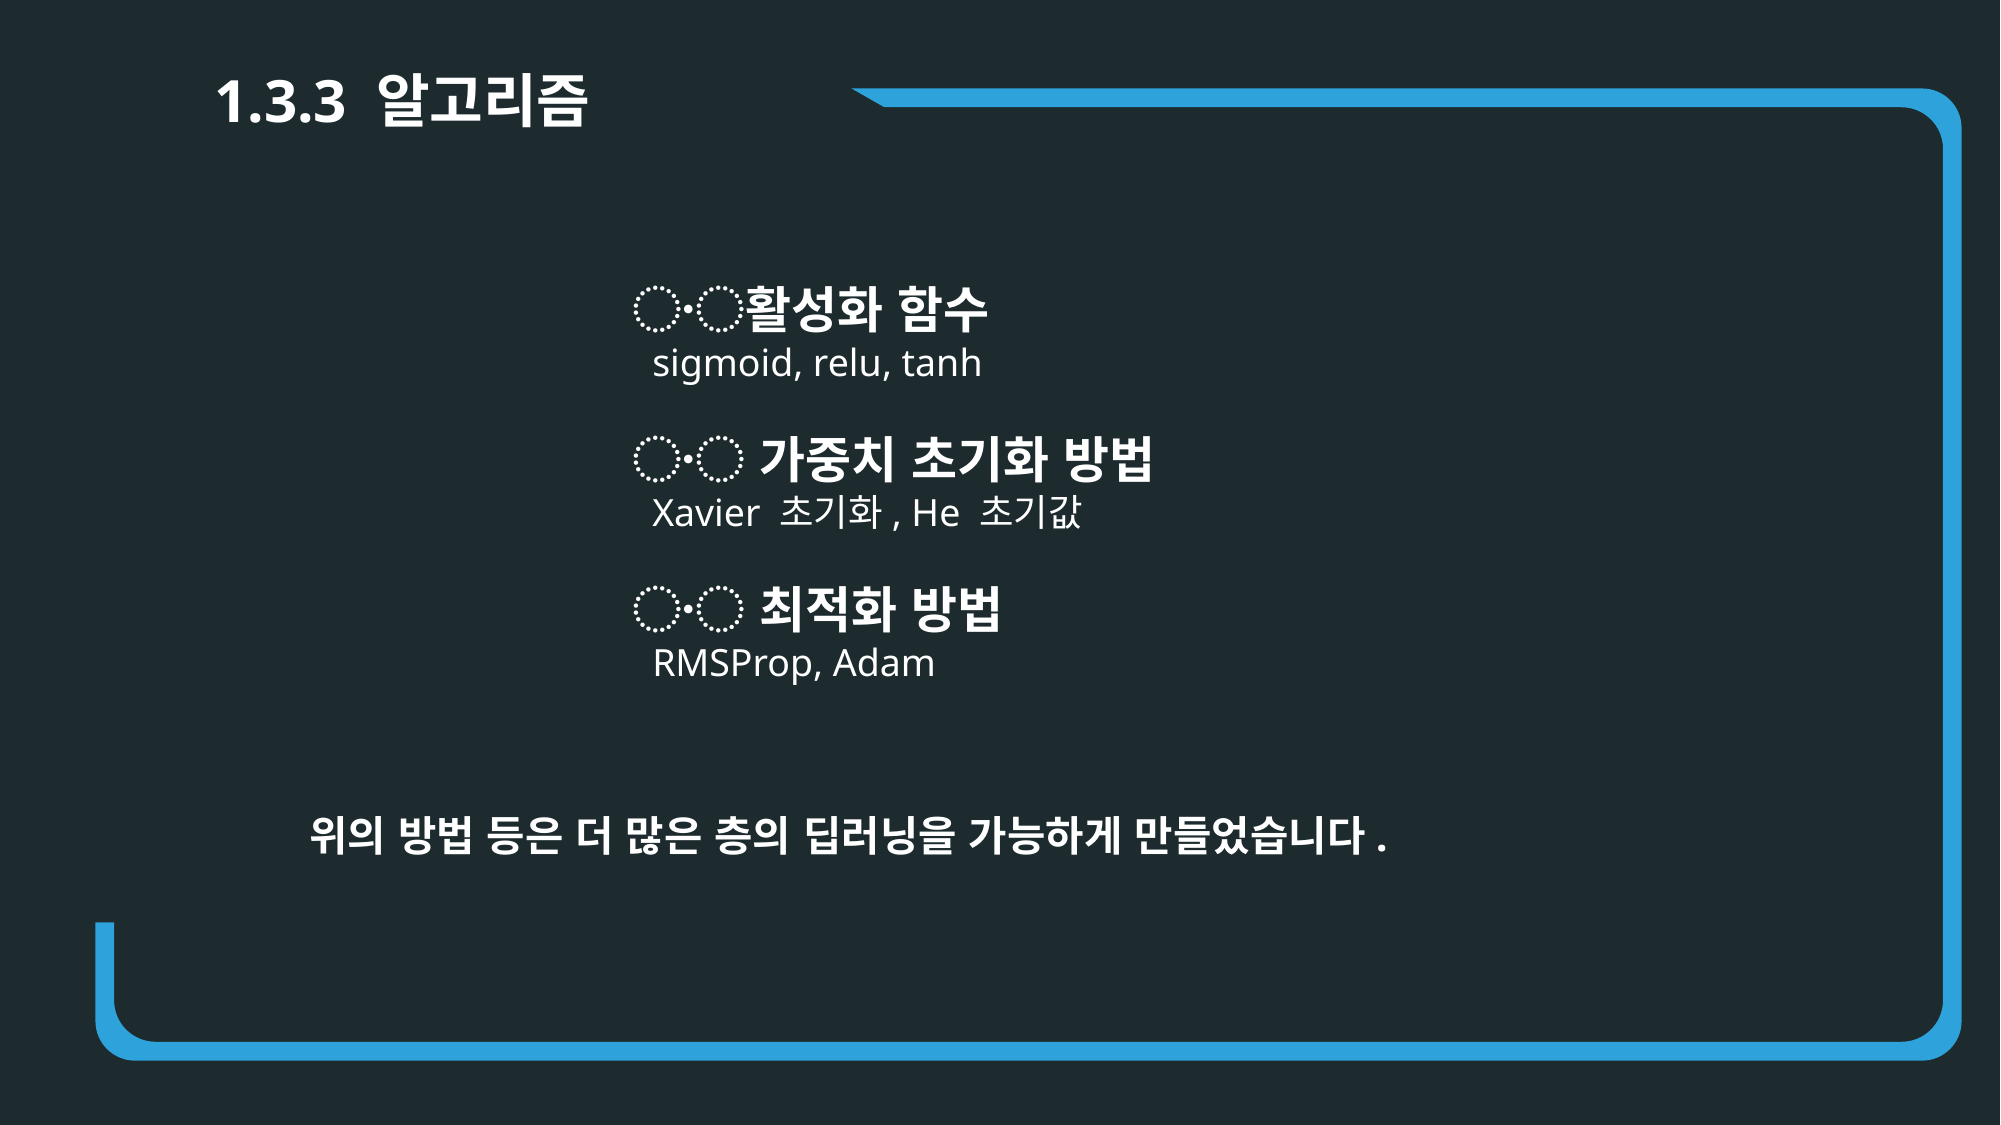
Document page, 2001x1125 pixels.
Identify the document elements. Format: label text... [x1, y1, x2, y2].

text_box 위의 방법 등은 더 많은 층의 딥러닝을 가능하게 만들었습니다. [294, 802, 1491, 868]
text_box 1.3.3 알고리즘 [199, 57, 1105, 142]
text_box 〮활성화 함수 sigmoid, relu, tanh 〮 가중치 초기화 방법 Xavier 초기화, He 초기값 〮 최적화 방법 RMSProp, Adam [618, 271, 1826, 737]
text_box [94, 87, 1963, 1062]
